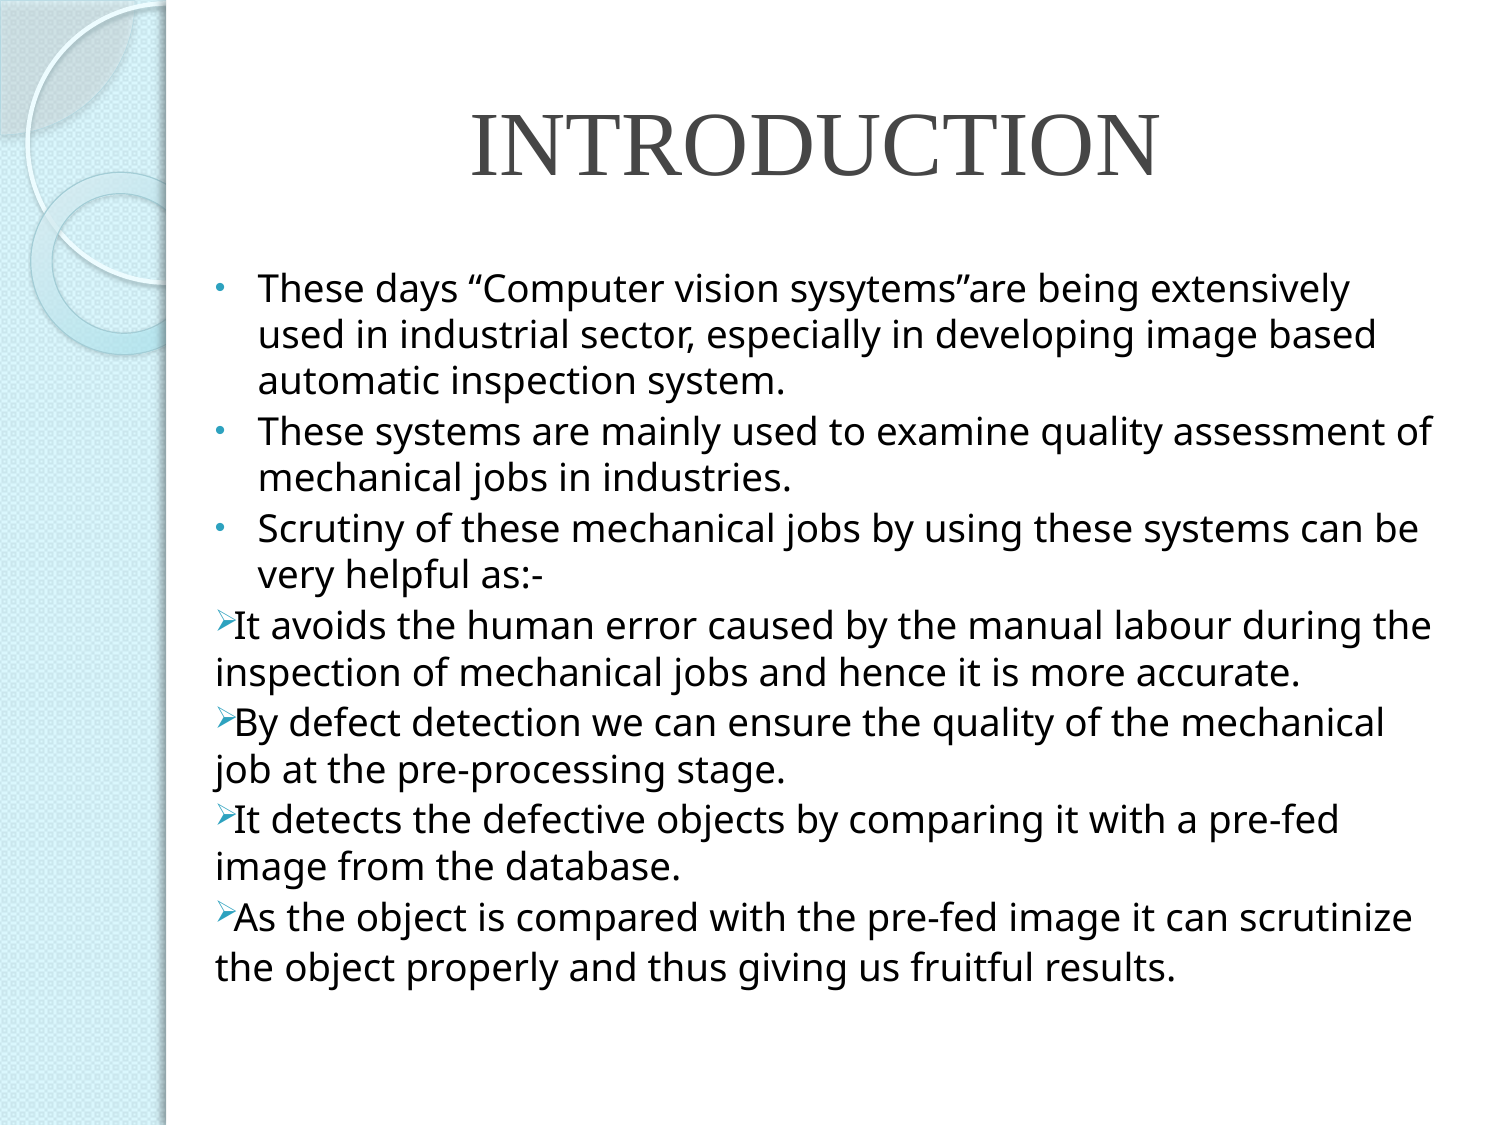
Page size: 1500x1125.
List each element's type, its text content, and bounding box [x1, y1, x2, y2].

title INTRODUCTION [235, 45, 1466, 233]
list These days “Computer vision sysytems”are being extensively used in industrial sector, especially in developing image based automatic inspection system. These systems are mainly used to examine quality assessment of mechanical jobs in industries. Scrutiny of these mechanical jobs by using these systems can be very helpful as:- It avoids the human error caused by the manual labour during the inspection of mechanical jobs and hence it is more accurate. By defect detection we can ensure the quality of the mechanical job at the pre-processing stage. It detects the defective objects by comparing it with a pre-fed image from the database. As the object is compared with the pre-fed image it can scrutinize the object properly and thus giving us fruitful results. [187, 224, 1450, 1100]
